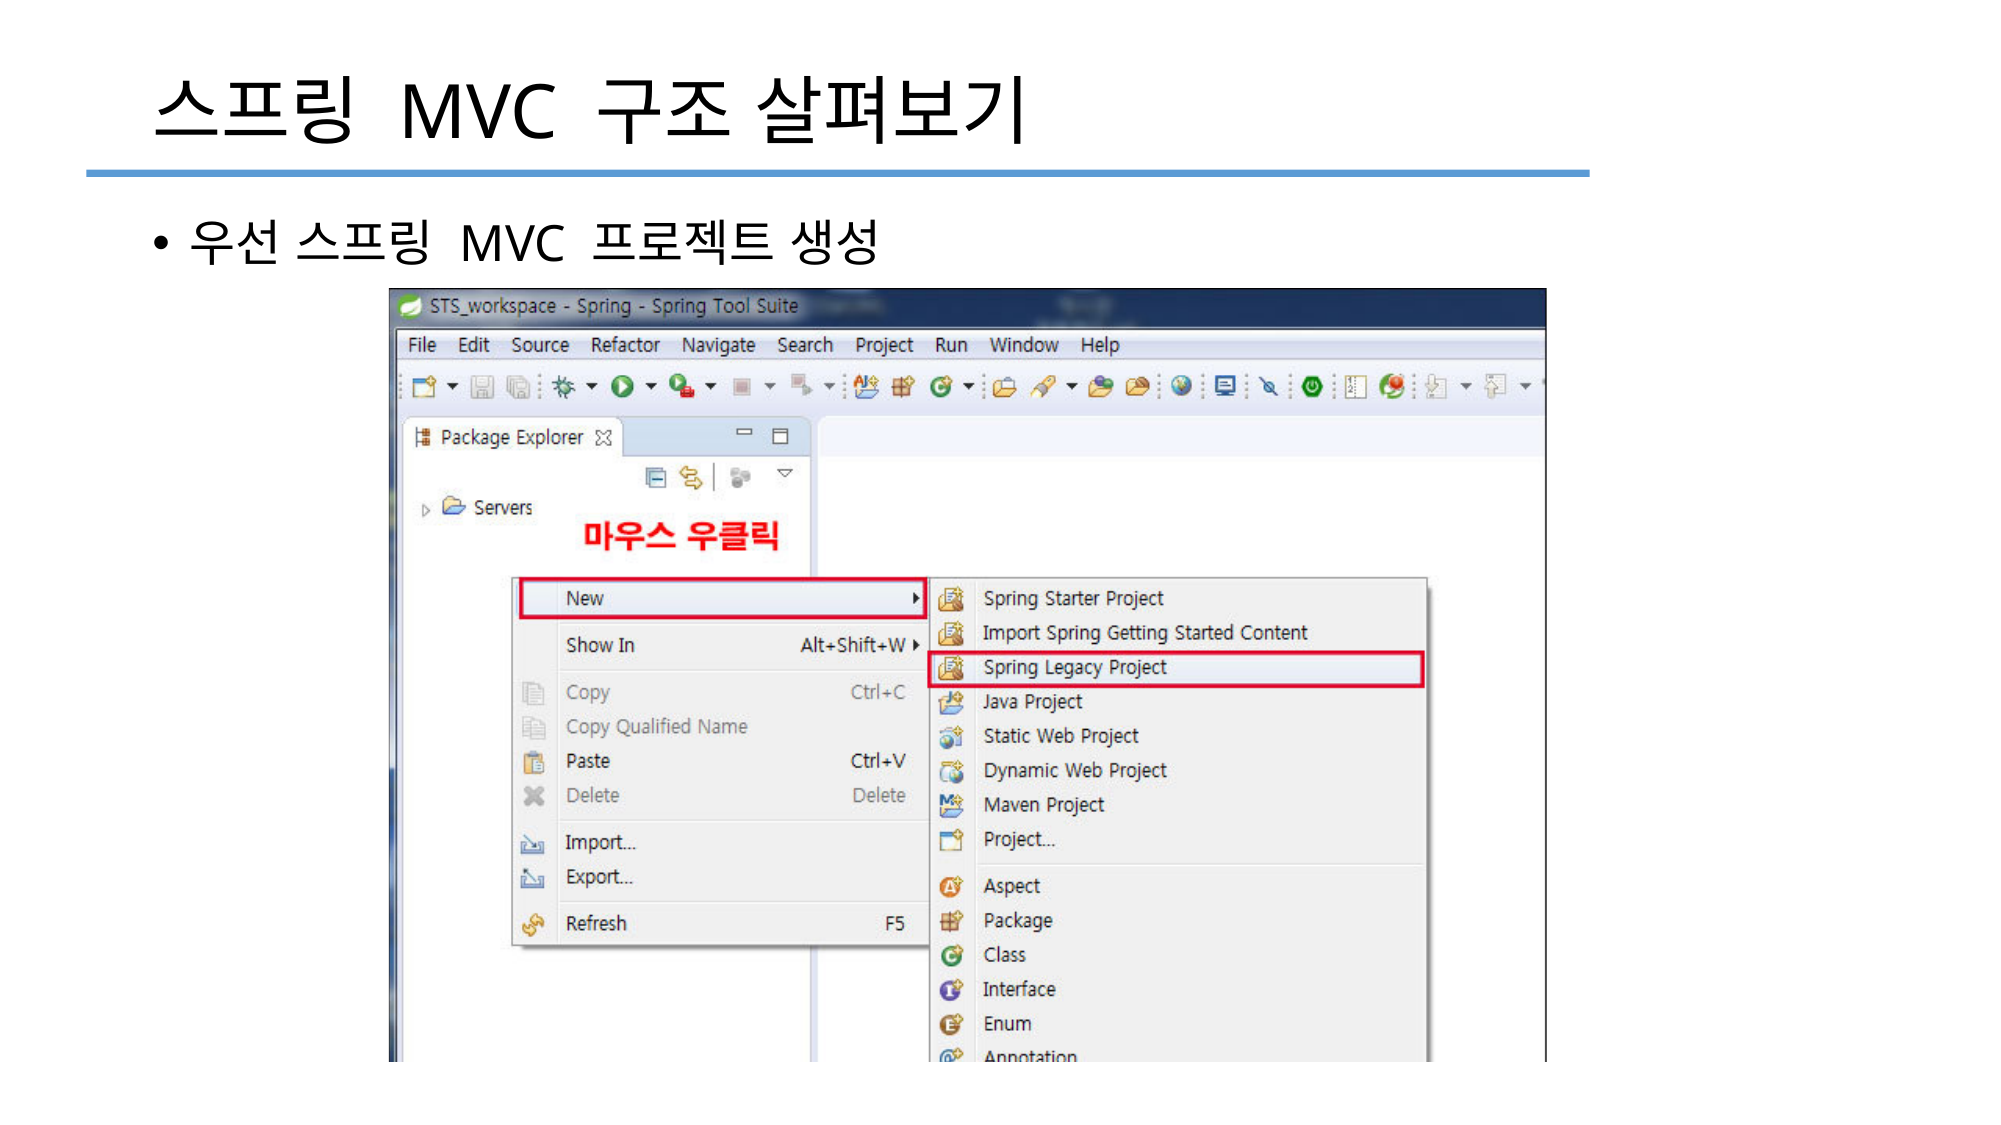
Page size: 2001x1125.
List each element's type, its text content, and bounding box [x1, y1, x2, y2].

list 우선 스프링 MVC 프로젝트 생성 [137, 210, 1863, 1062]
title 스프링 MVC 구조 살펴보기 [137, 59, 1863, 170]
picture [388, 288, 1547, 1062]
